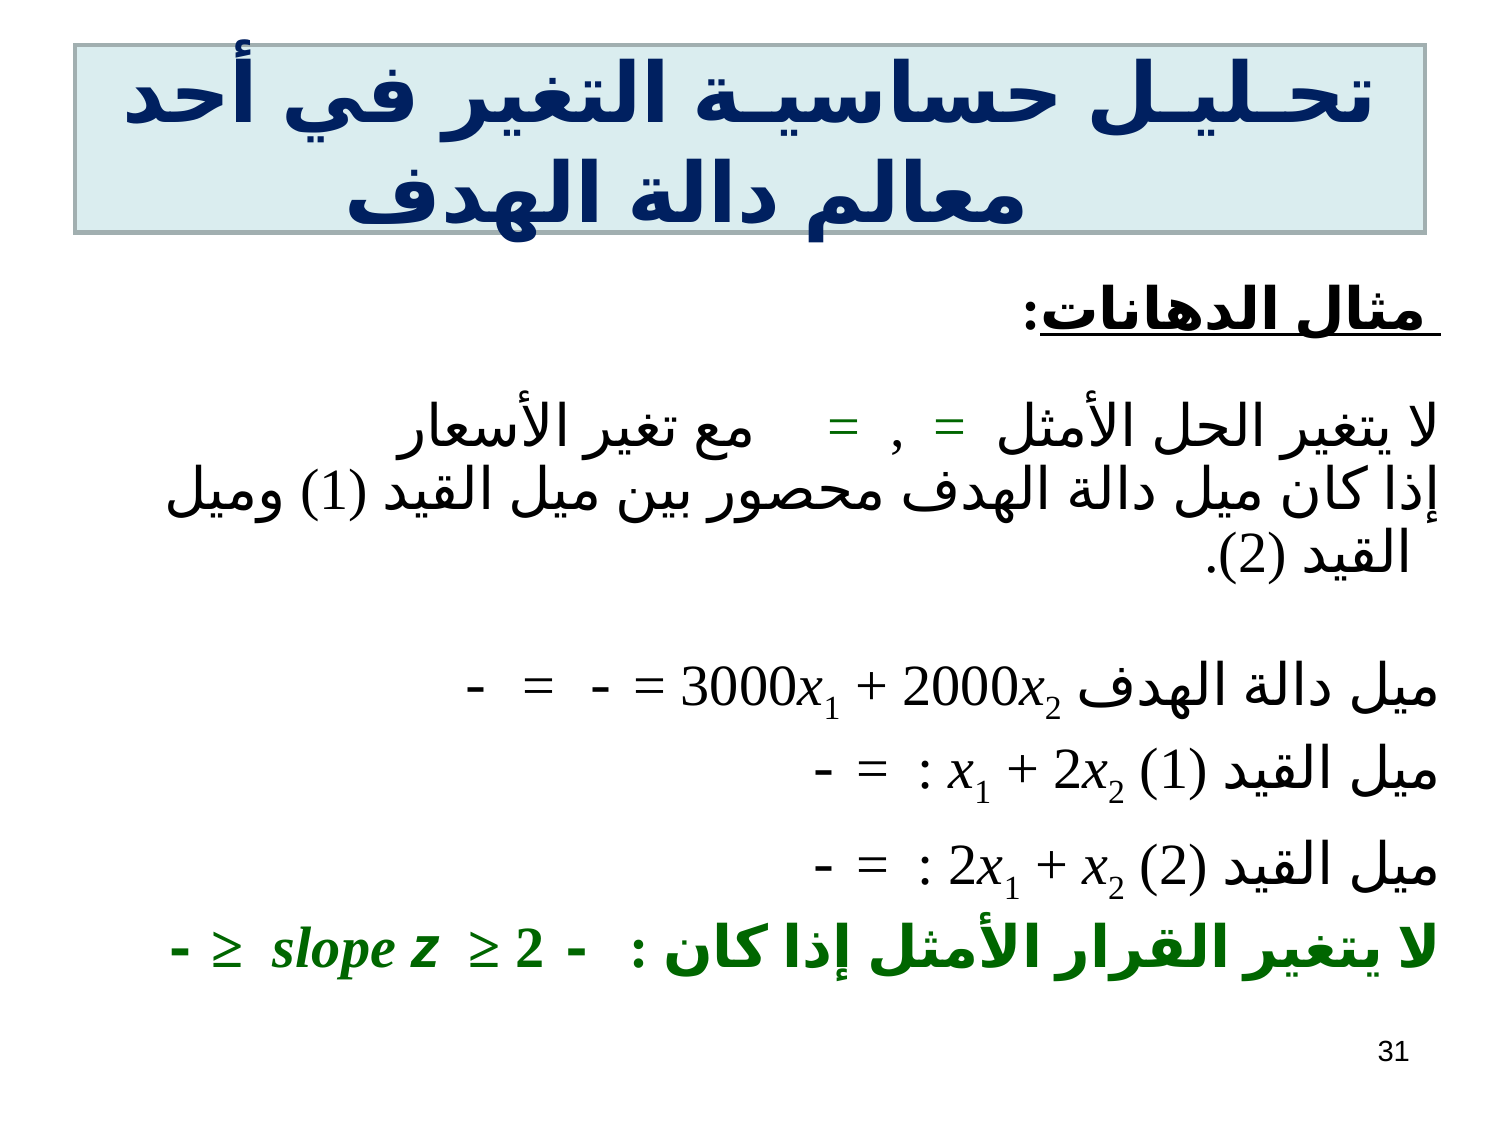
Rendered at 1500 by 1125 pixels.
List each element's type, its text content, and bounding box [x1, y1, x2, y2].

title تحـليـل حساسيـة التغير في أحد معالم دالة الهدف [73, 43, 1427, 235]
slide_number 31 [1074, 1024, 1426, 1103]
